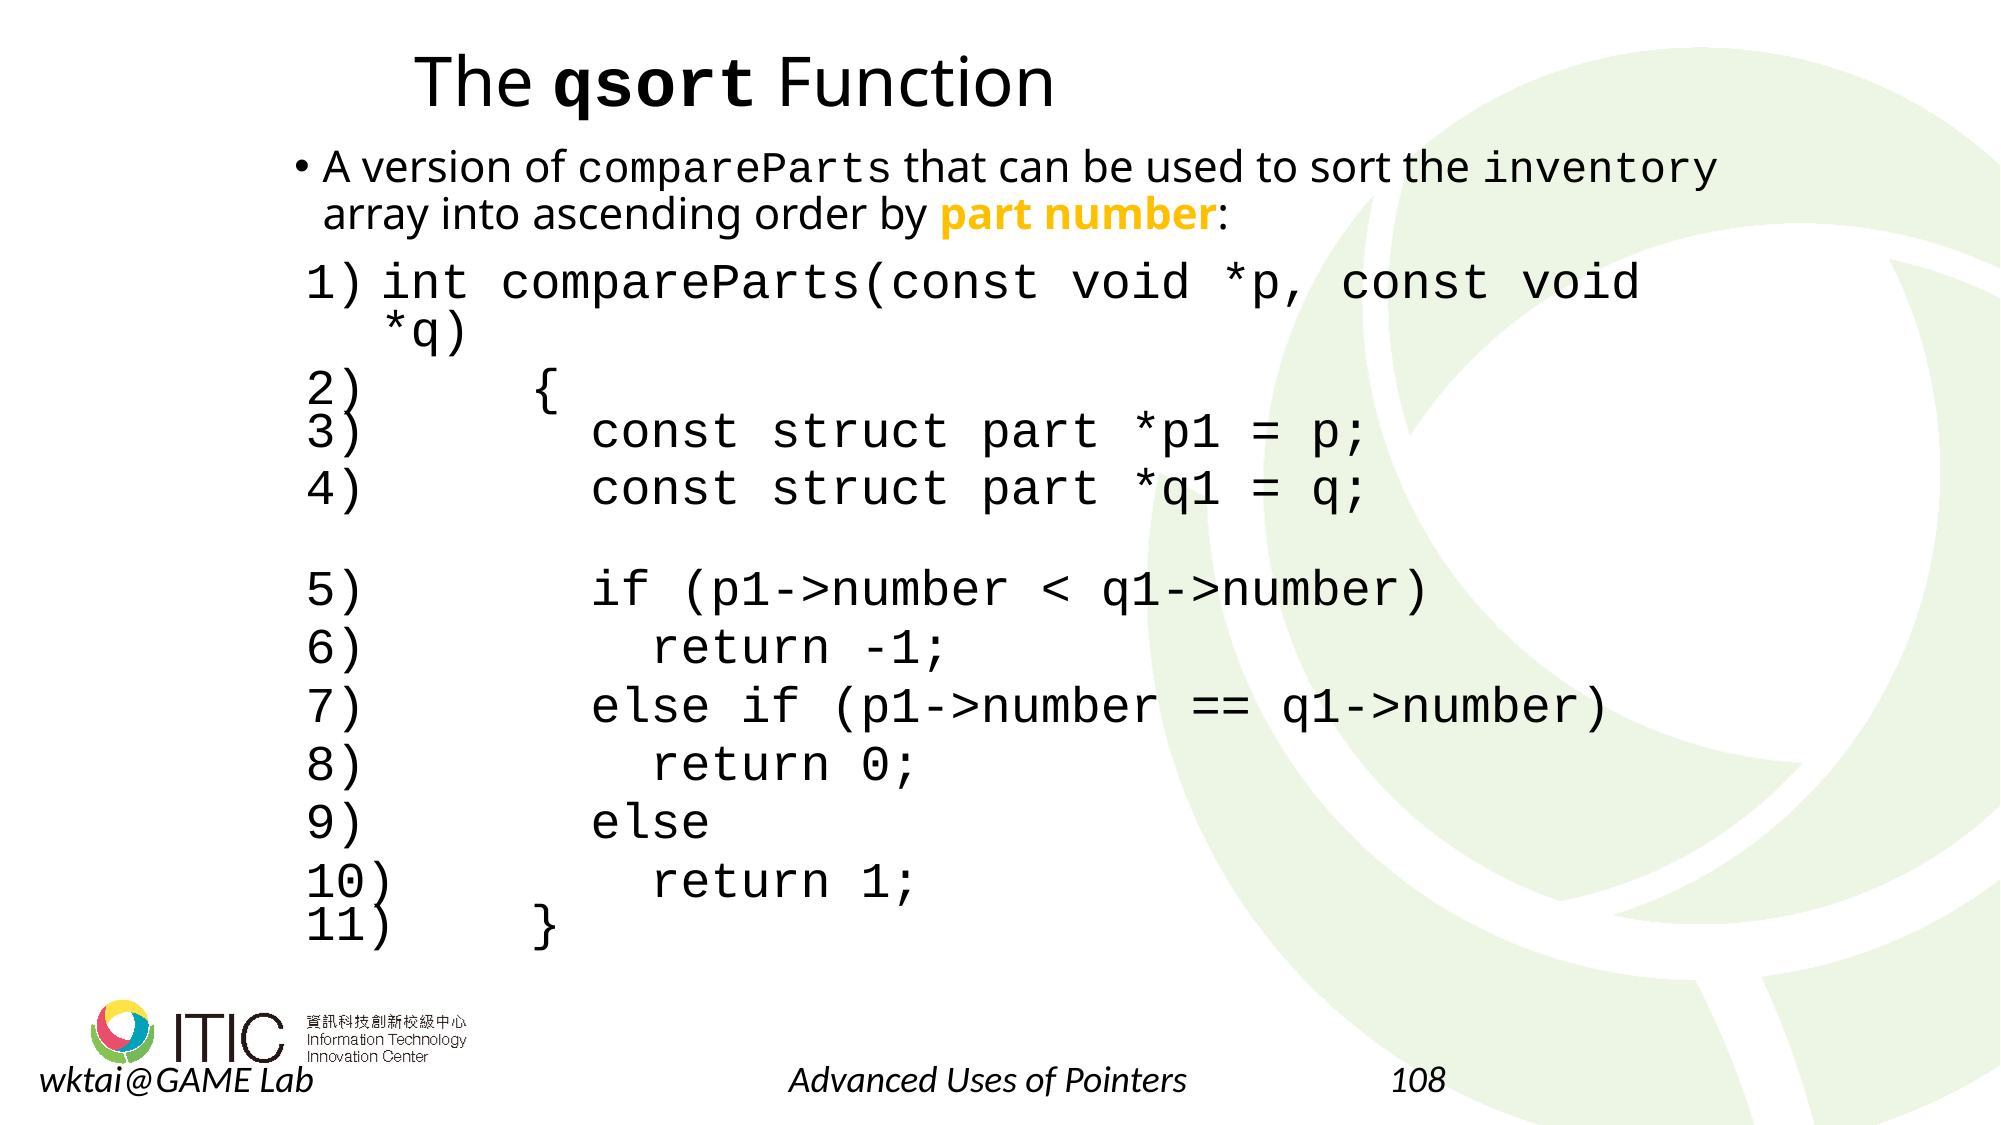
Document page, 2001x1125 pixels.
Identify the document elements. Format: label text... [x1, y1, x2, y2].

picture [0, 0, 2001, 1125]
list A version of compareParts that can be used to sort the inventory array into ascending order by part number: int compareParts(const void *p, const void *q) { const struct part *p1 = p; const struct part *q1 = q; if (p1->number < q1->number) return -1; else if (p1->number == q1->number) return 0; else return 1; } [279, 137, 1745, 1043]
title The qsort Function [399, 19, 1675, 137]
